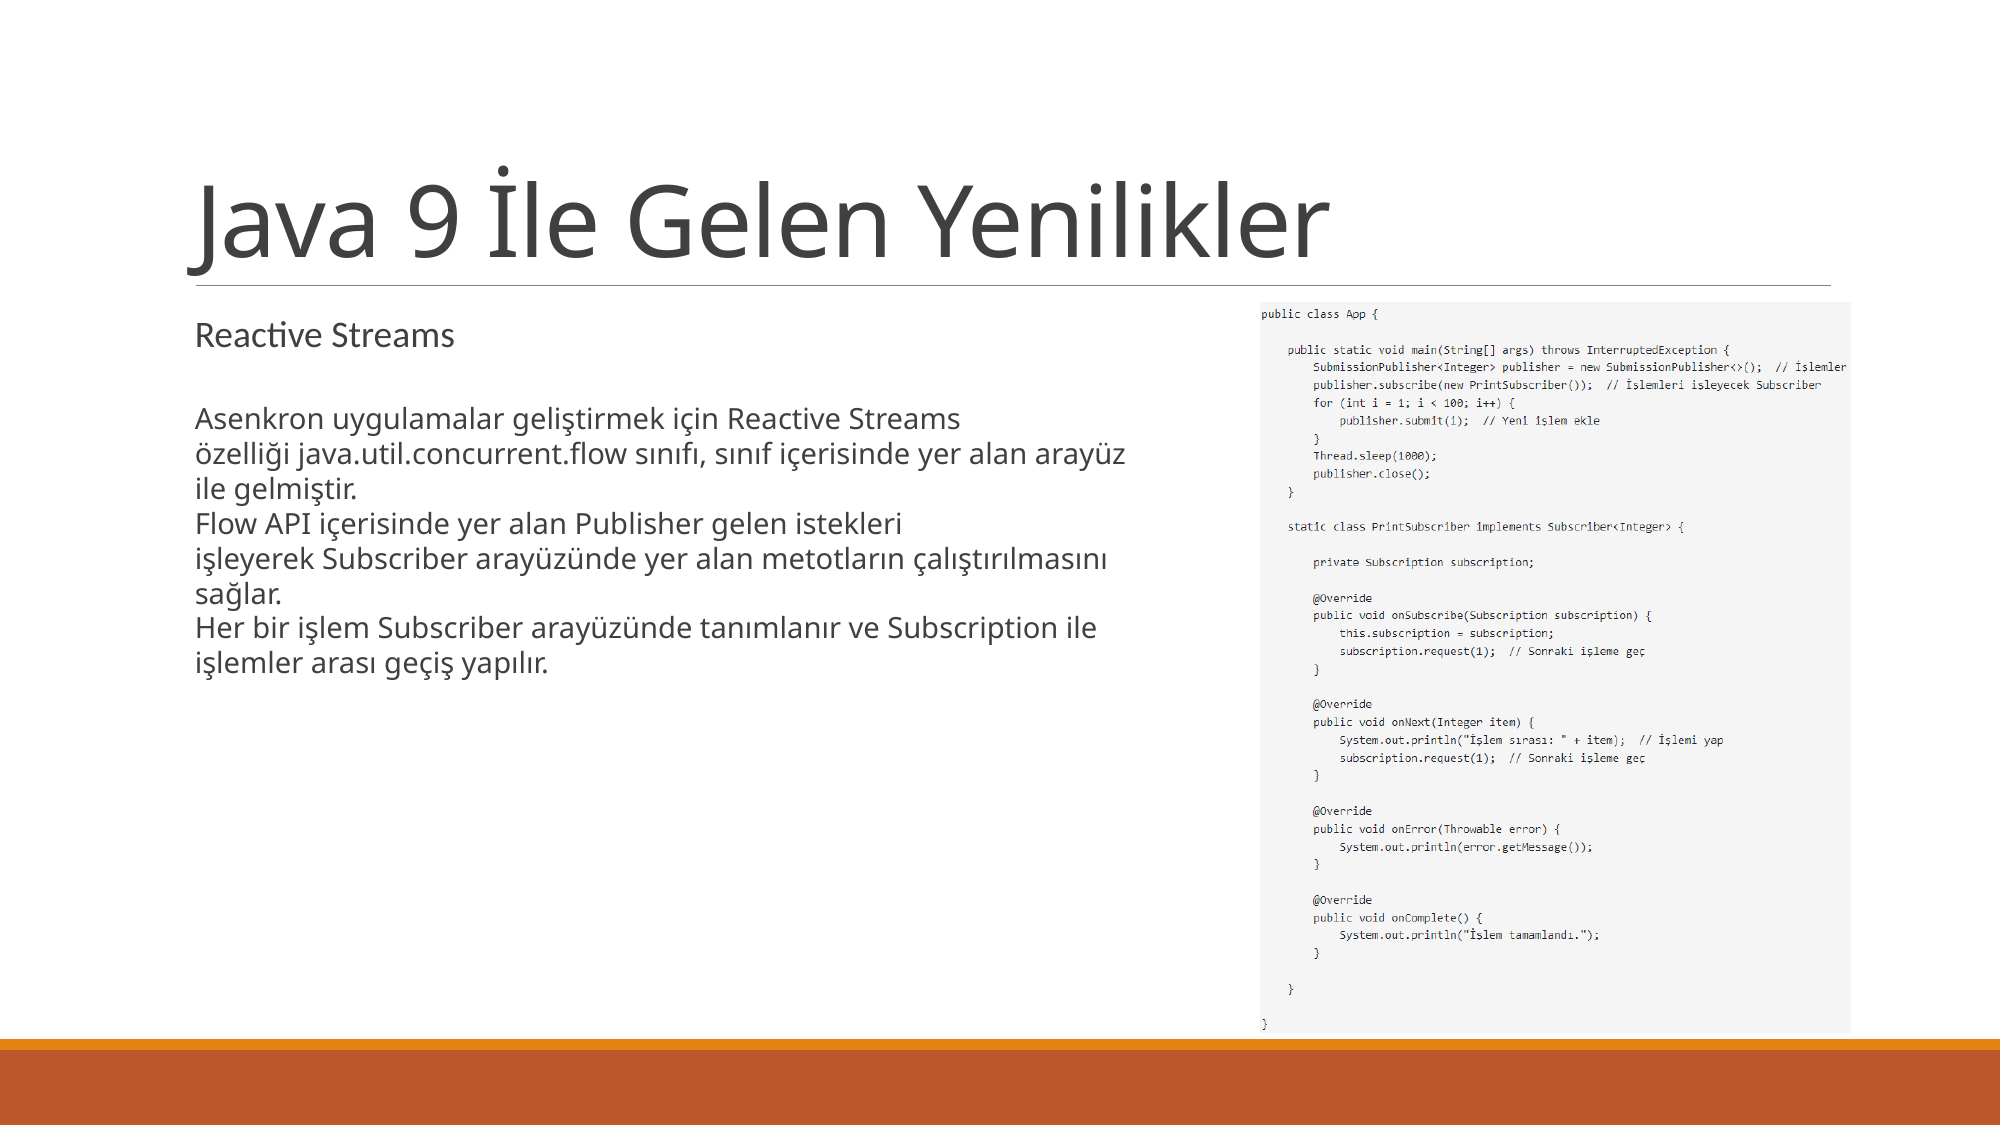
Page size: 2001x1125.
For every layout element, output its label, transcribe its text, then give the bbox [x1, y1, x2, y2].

list [180, 302, 1258, 963]
picture [1259, 302, 1851, 1034]
text_box Reactive Streams Asenkron uygulamalar geliştirmek için Reactive Streams özelliği java.util.concurrent.flow sınıfı, sınıf içerisinde yer alan arayüz ile gelmiştir. Flow API içerisinde yer alan Publisher gelen istekleri işleyerek Subscriber arayüzünde yer alan metotların çalıştırılmasını sağlar. Her bir işlem Subscriber arayüzünde tanımlanır ve Subscription ile işlemler arası geçiş yapılır. [180, 302, 1175, 733]
title Java 9 İle Gelen Yenilikler [180, 47, 1830, 285]
